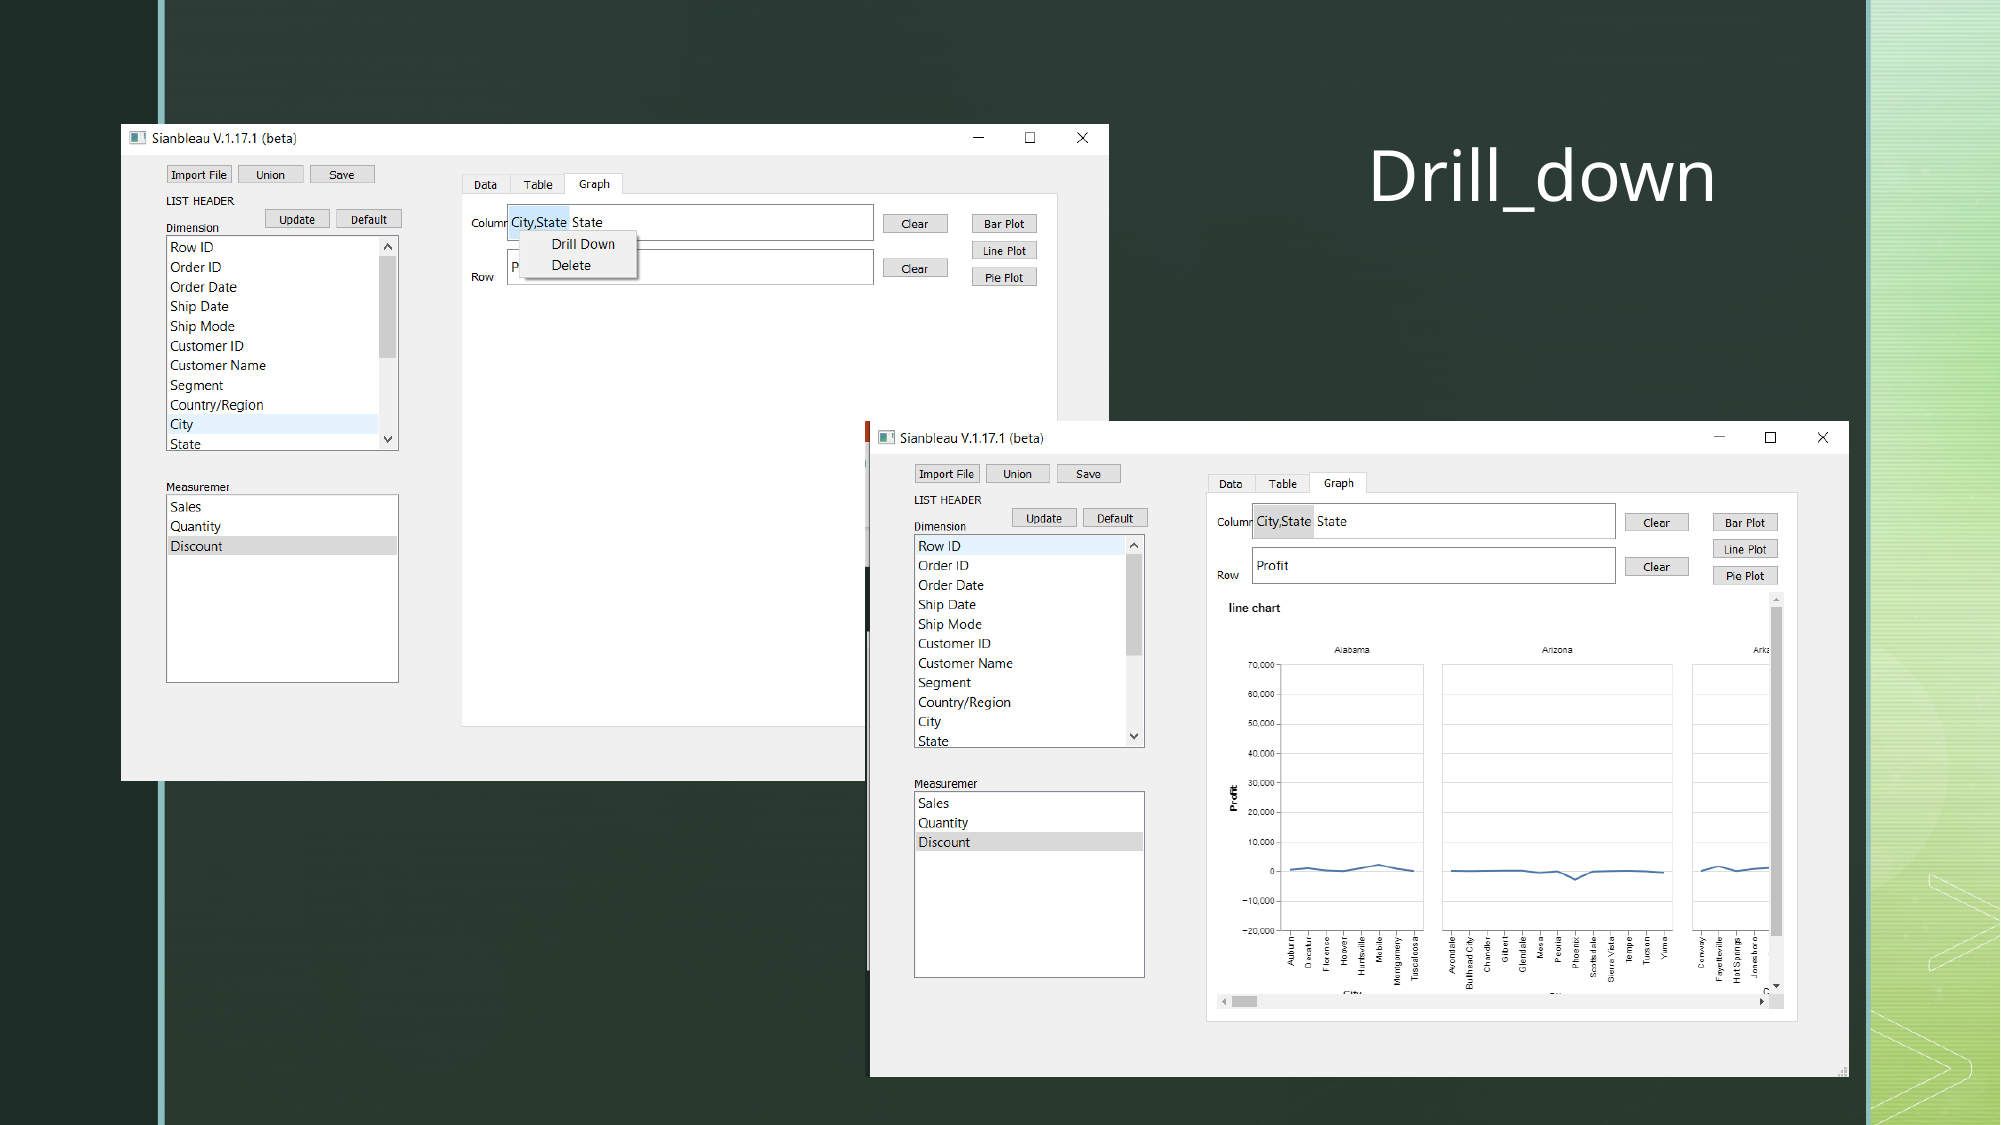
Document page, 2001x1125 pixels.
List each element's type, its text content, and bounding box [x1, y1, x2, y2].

picture [865, 421, 1849, 1078]
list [120, 124, 1110, 781]
title Drill_down [1110, 132, 1734, 310]
picture [1871, 0, 2001, 1125]
